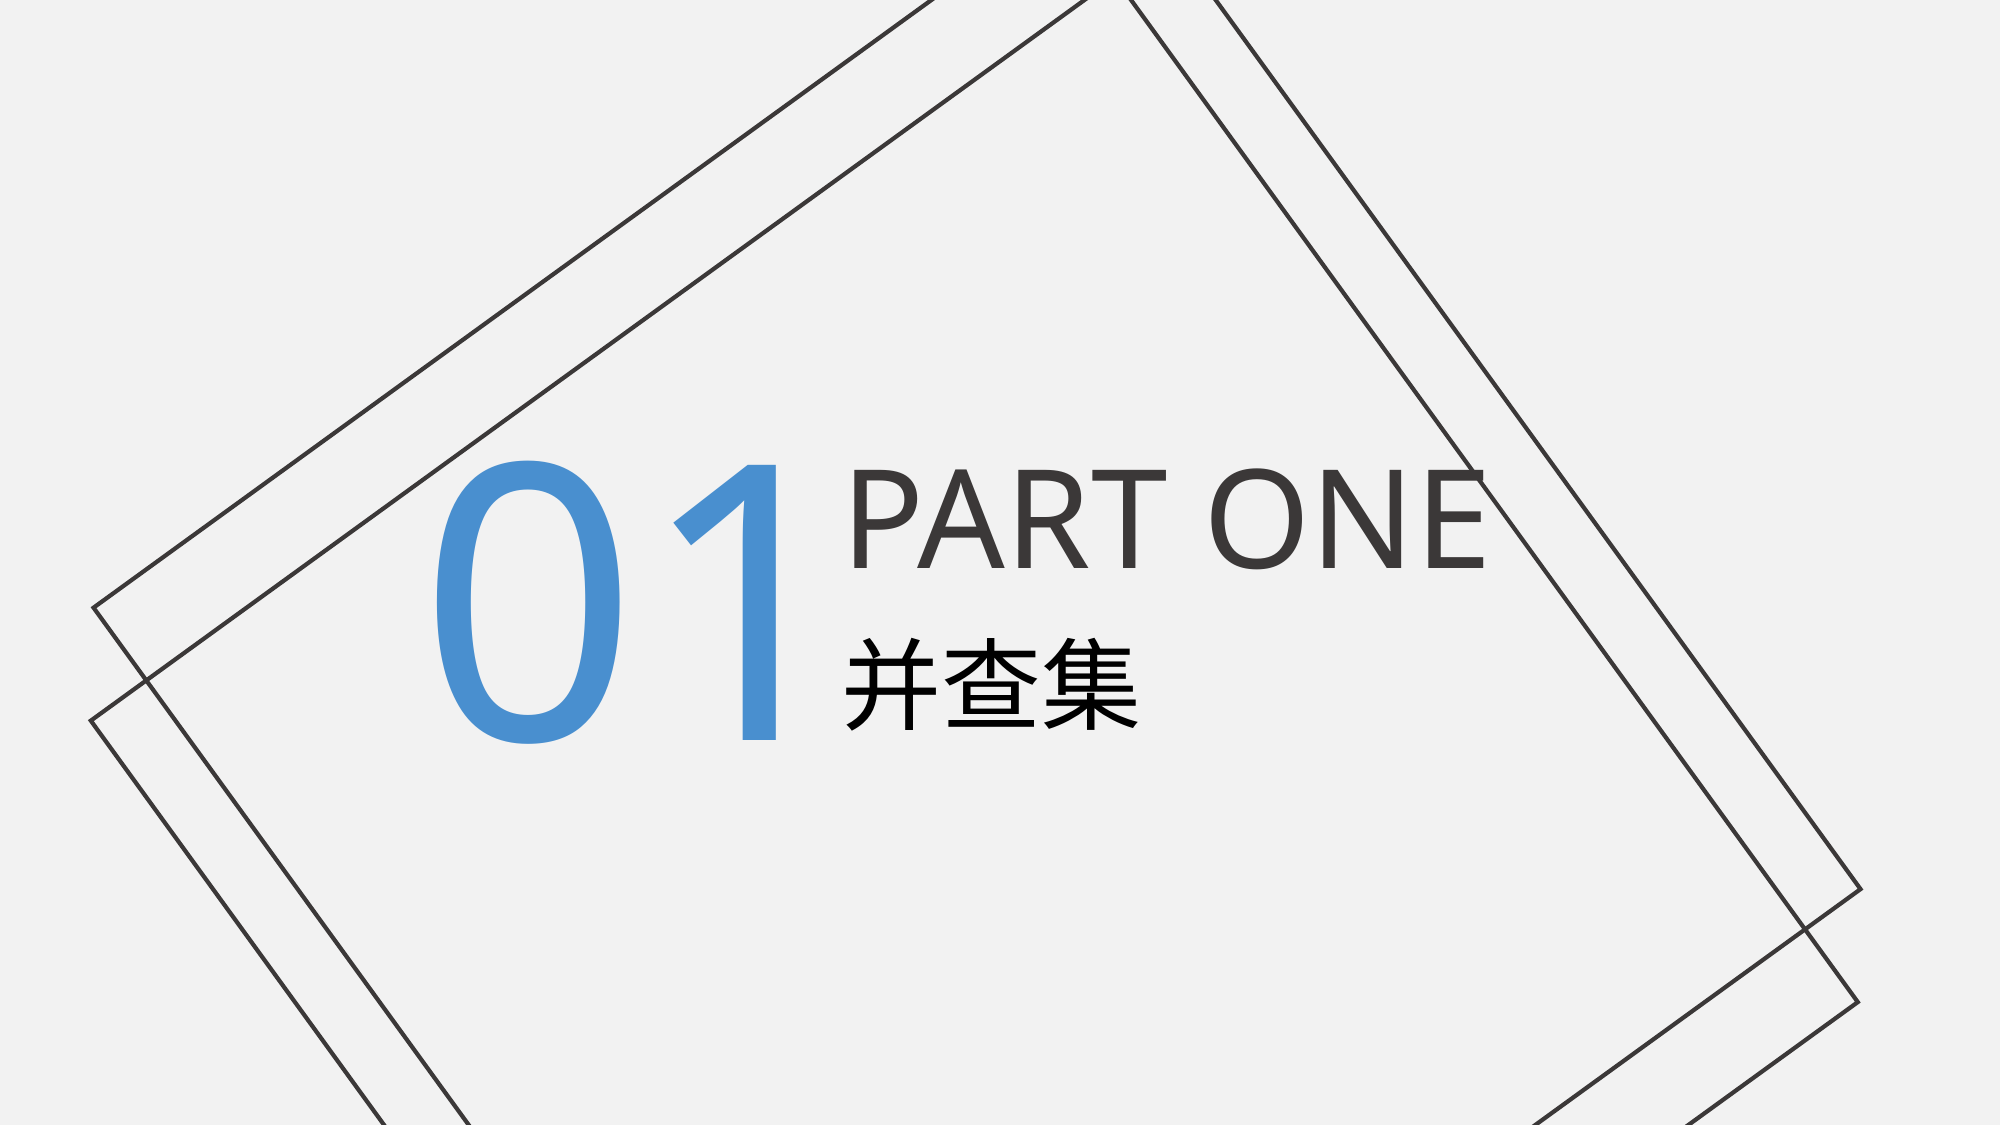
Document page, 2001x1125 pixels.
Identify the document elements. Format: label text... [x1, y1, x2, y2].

text_box [89, 516, 1860, 1125]
text_box [604, 0, 1440, 424]
text_box PART ONE [826, 424, 1679, 604]
text_box 01 [371, 347, 907, 825]
text_box [92, 405, 371, 680]
text_box [1134, 0, 1525, 424]
text_box [1572, 604, 1663, 614]
text_box 并查集 [826, 614, 1907, 750]
text_box [451, 0, 1081, 347]
text_box [1677, 750, 1862, 930]
